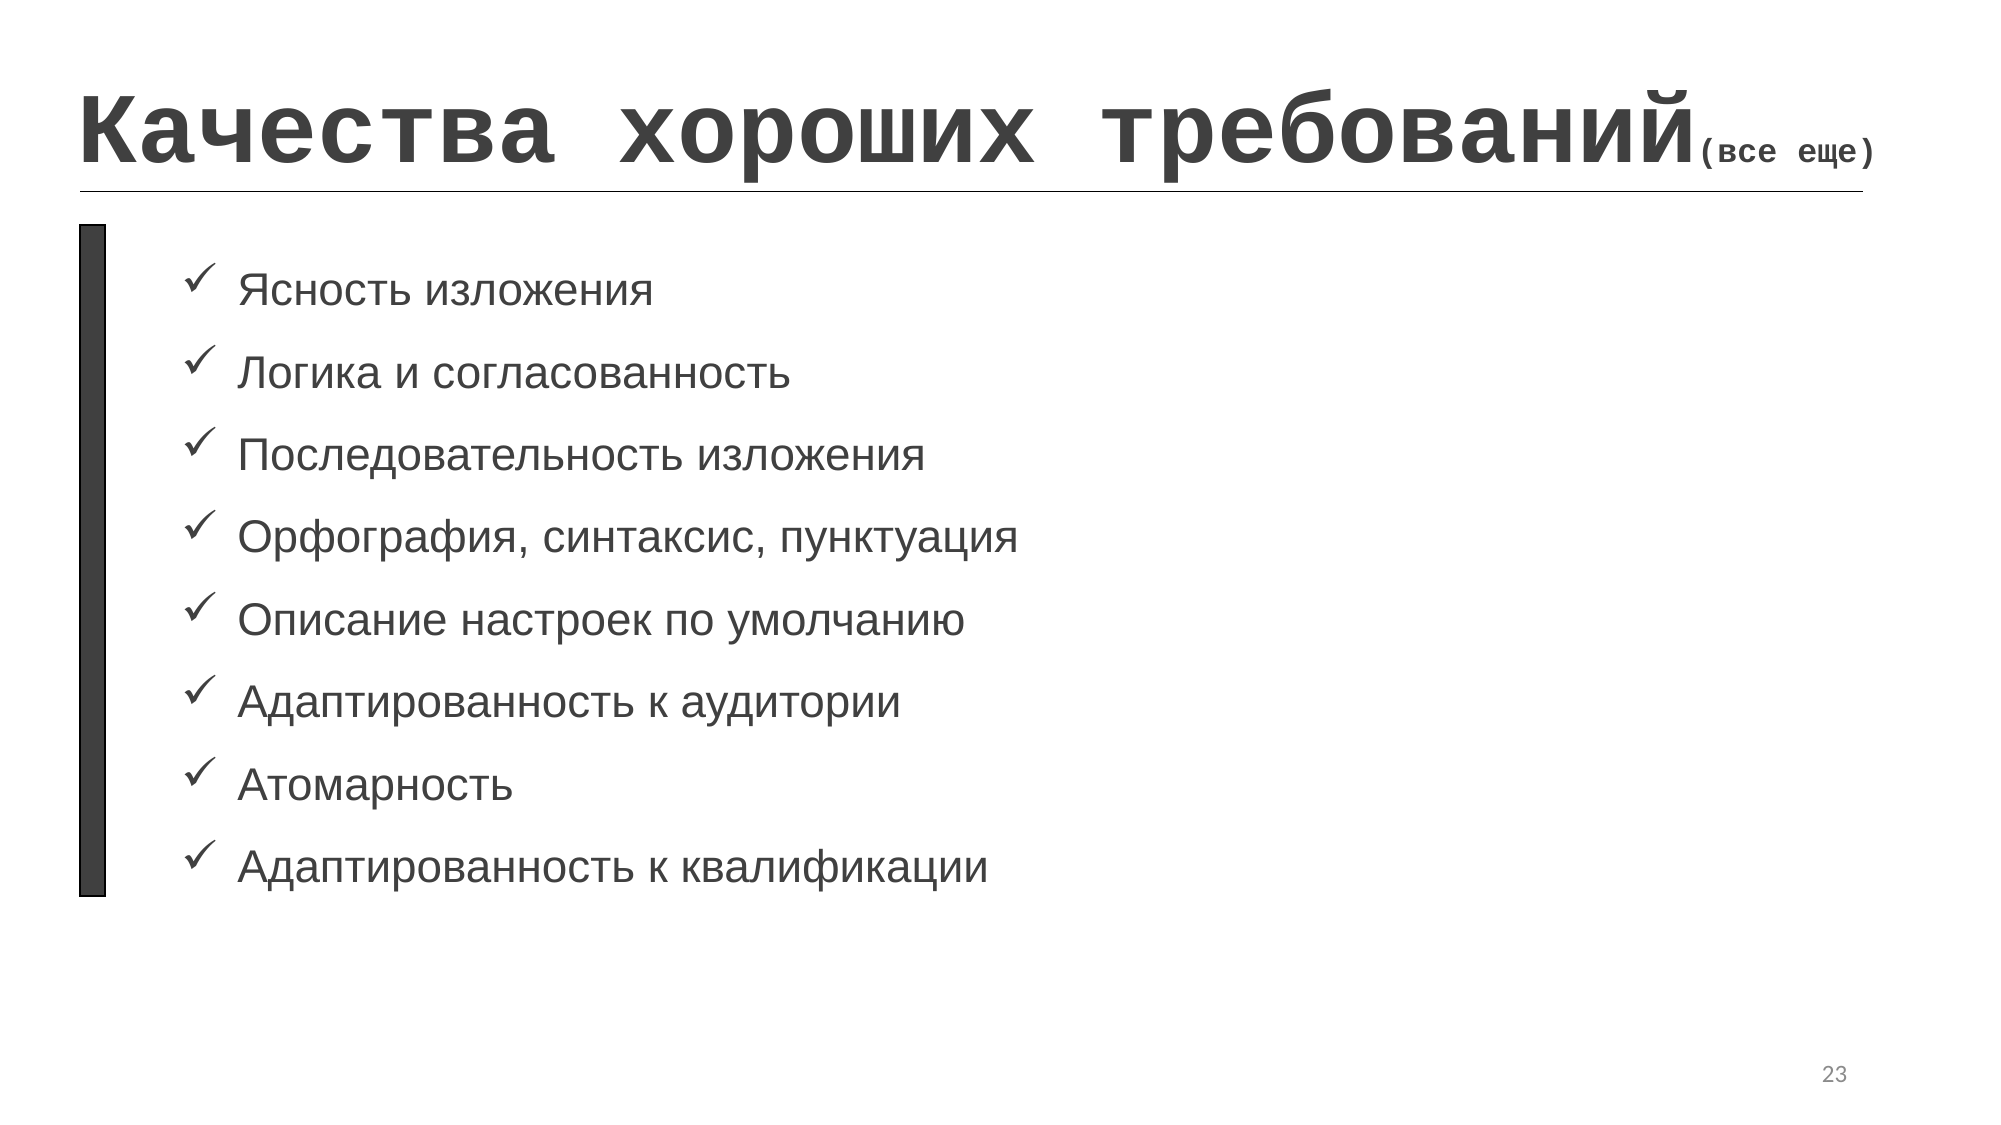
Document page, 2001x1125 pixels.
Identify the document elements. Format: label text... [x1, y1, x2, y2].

text_box Качества хороших требований(все еще) [62, 55, 2000, 191]
text_box Ясность изложения Логика и согласованность Последовательность изложения Орфография, синтаксис, пунктуация Описание настроек по умолчанию Адаптированность к аудитории Атомарность Адаптированность к квалификации [166, 224, 1232, 900]
text_box [79, 224, 106, 897]
slide_number 23 [1412, 1042, 1863, 1103]
